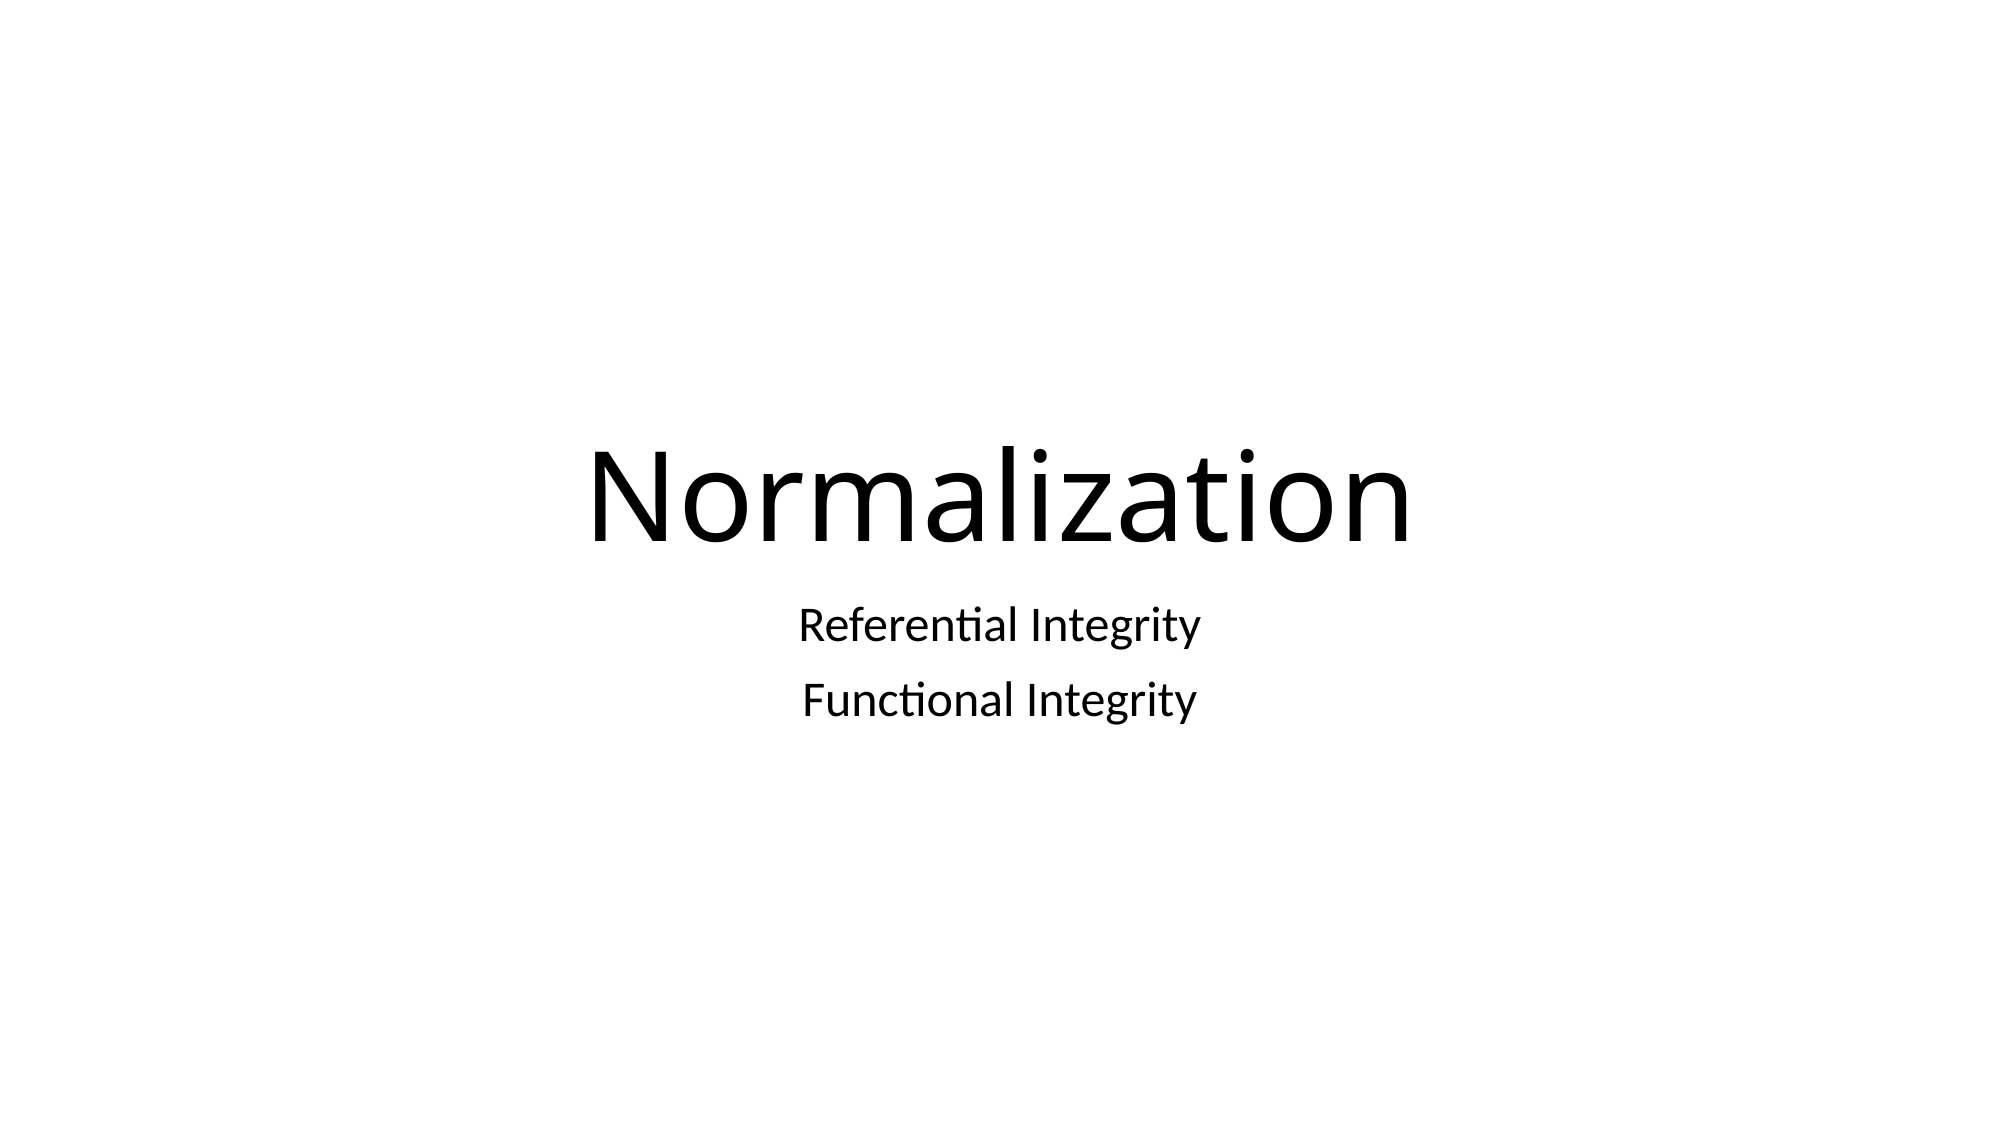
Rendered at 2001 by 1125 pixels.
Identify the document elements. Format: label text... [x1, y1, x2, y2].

title Normalization [249, 184, 1750, 576]
subtitle Referential Integrity Functional Integrity [249, 590, 1750, 863]
